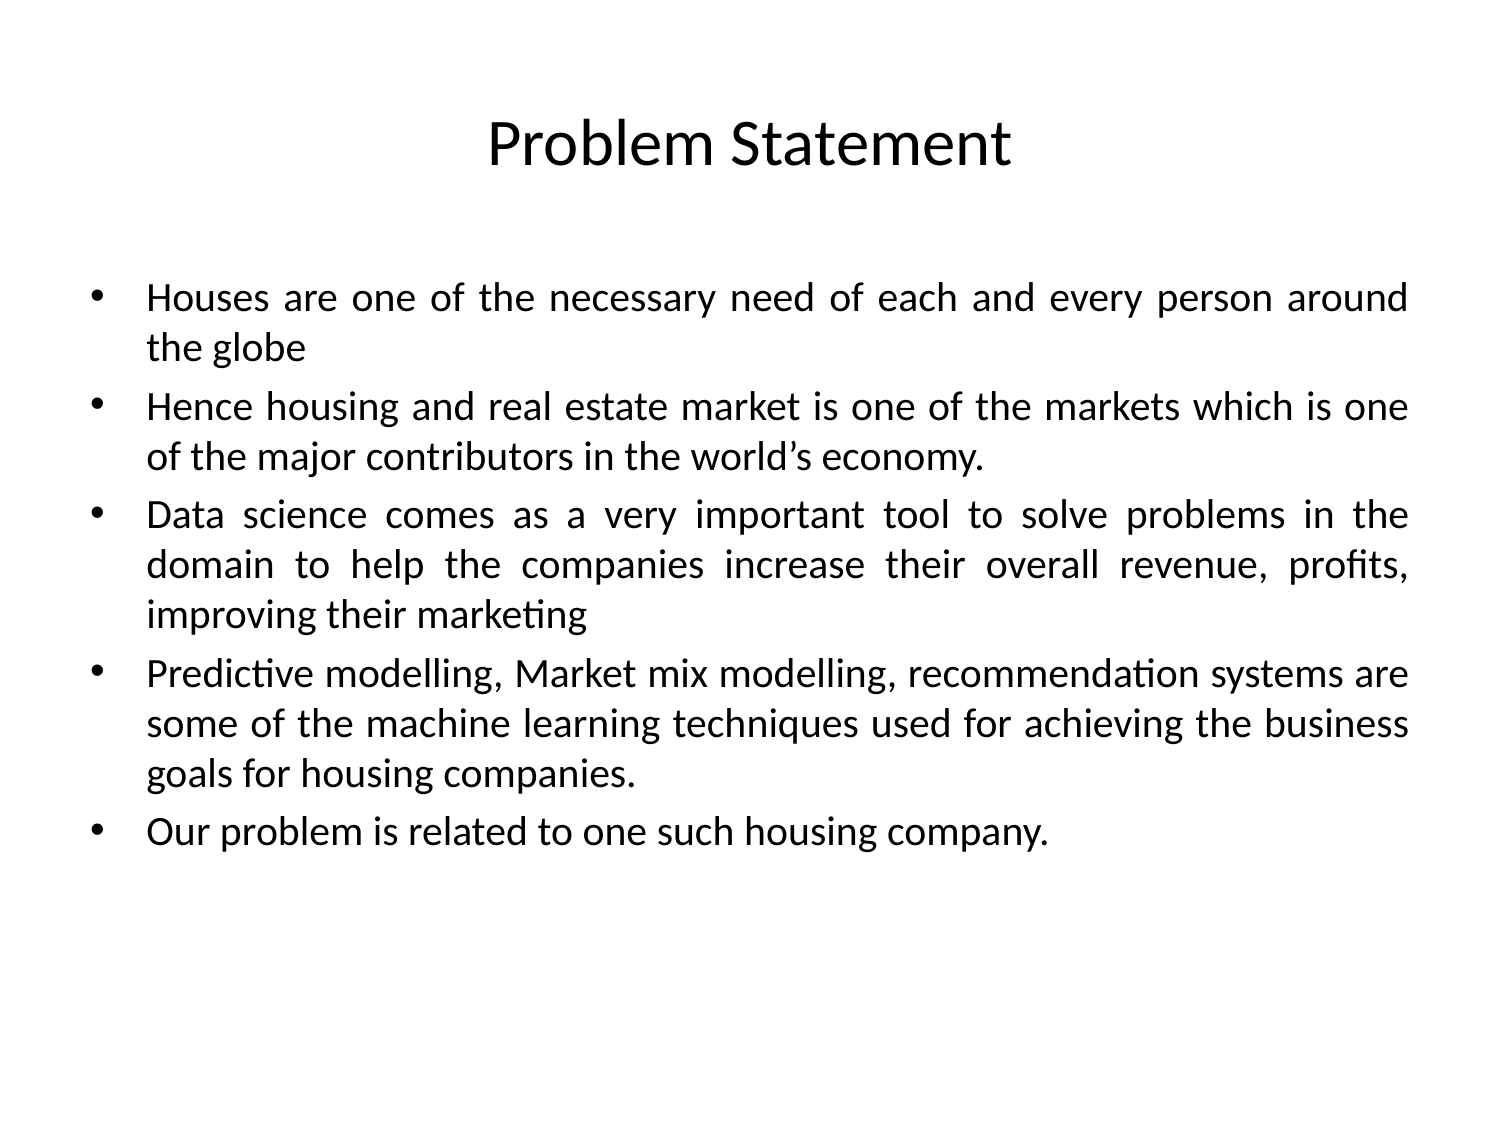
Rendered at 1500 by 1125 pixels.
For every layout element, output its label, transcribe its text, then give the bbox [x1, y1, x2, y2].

title Problem Statement [75, 45, 1425, 233]
list Houses are one of the necessary need of each and every person around the globe Hence housing and real estate market is one of the markets which is one of the major contributors in the world’s economy. Data science comes as a very important tool to solve problems in the domain to help the companies increase their overall revenue, profits, improving their marketing Predictive modelling, Market mix modelling, recommendation systems are some of the machine learning techniques used for achieving the business goals for housing companies. Our problem is related to one such housing company. [75, 262, 1425, 1005]
